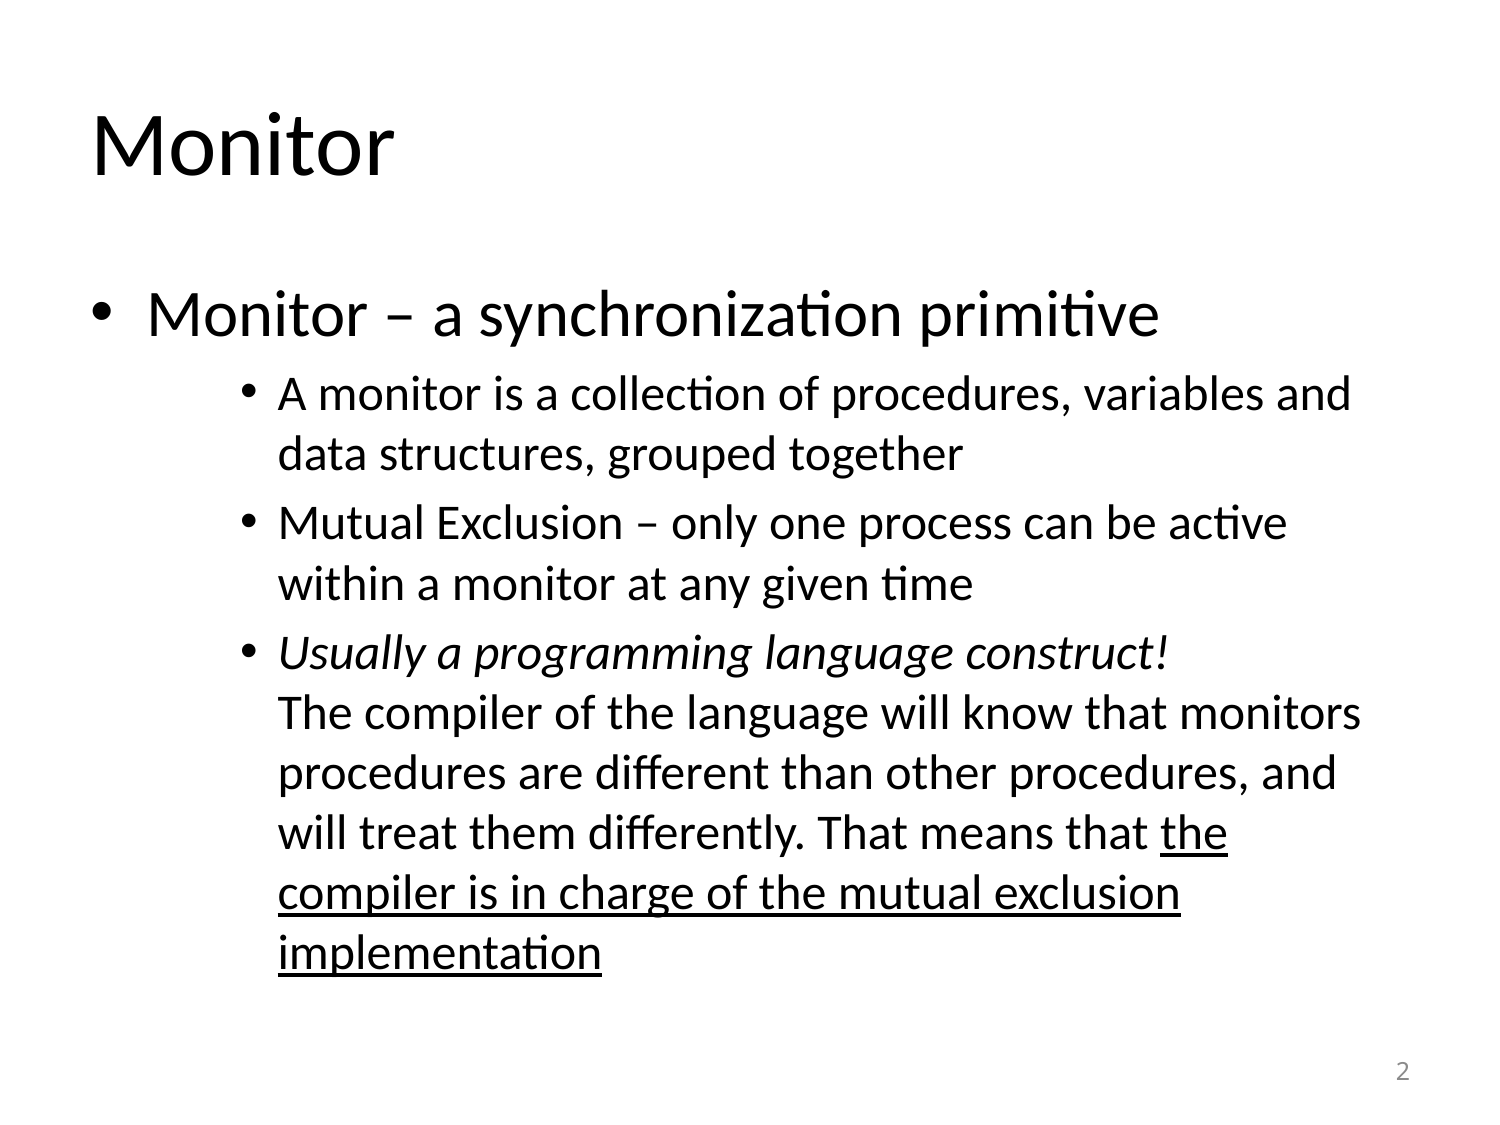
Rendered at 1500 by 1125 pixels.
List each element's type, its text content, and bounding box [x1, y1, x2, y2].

slide_number 2 [1074, 1042, 1425, 1103]
title Monitor [74, 44, 1426, 233]
list Monitor – a synchronization primitive A monitor is a collection of procedures, variables and data structures, grouped together Mutual Exclusion – only one process can be active within a monitor at any given time Usually a programming language construct! The compiler of the language will know that monitors procedures are different than other procedures, and will treat them differently. That means that the compiler is in charge of the mutual exclusion implementation [74, 262, 1426, 1006]
